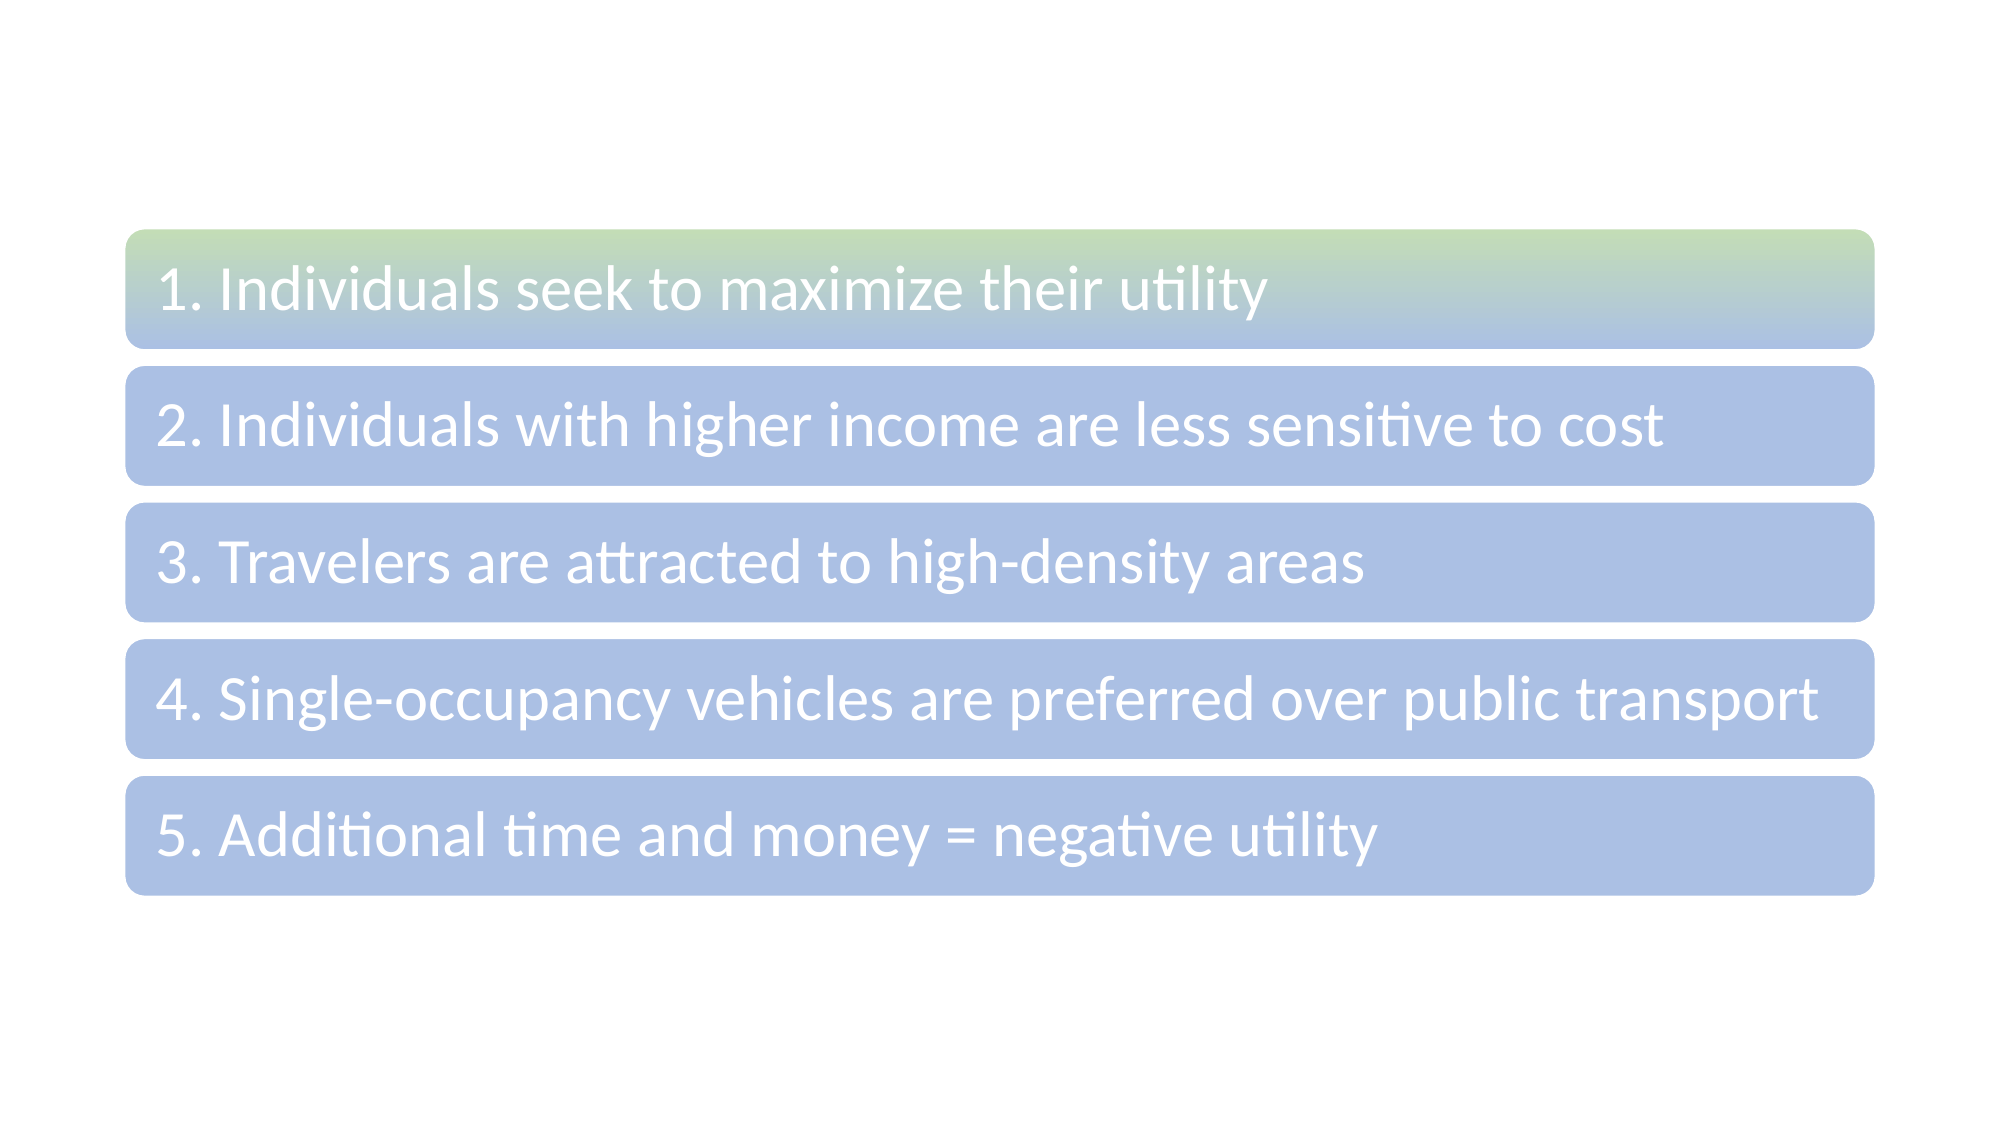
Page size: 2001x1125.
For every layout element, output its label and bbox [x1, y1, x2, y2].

list [124, 162, 1876, 963]
